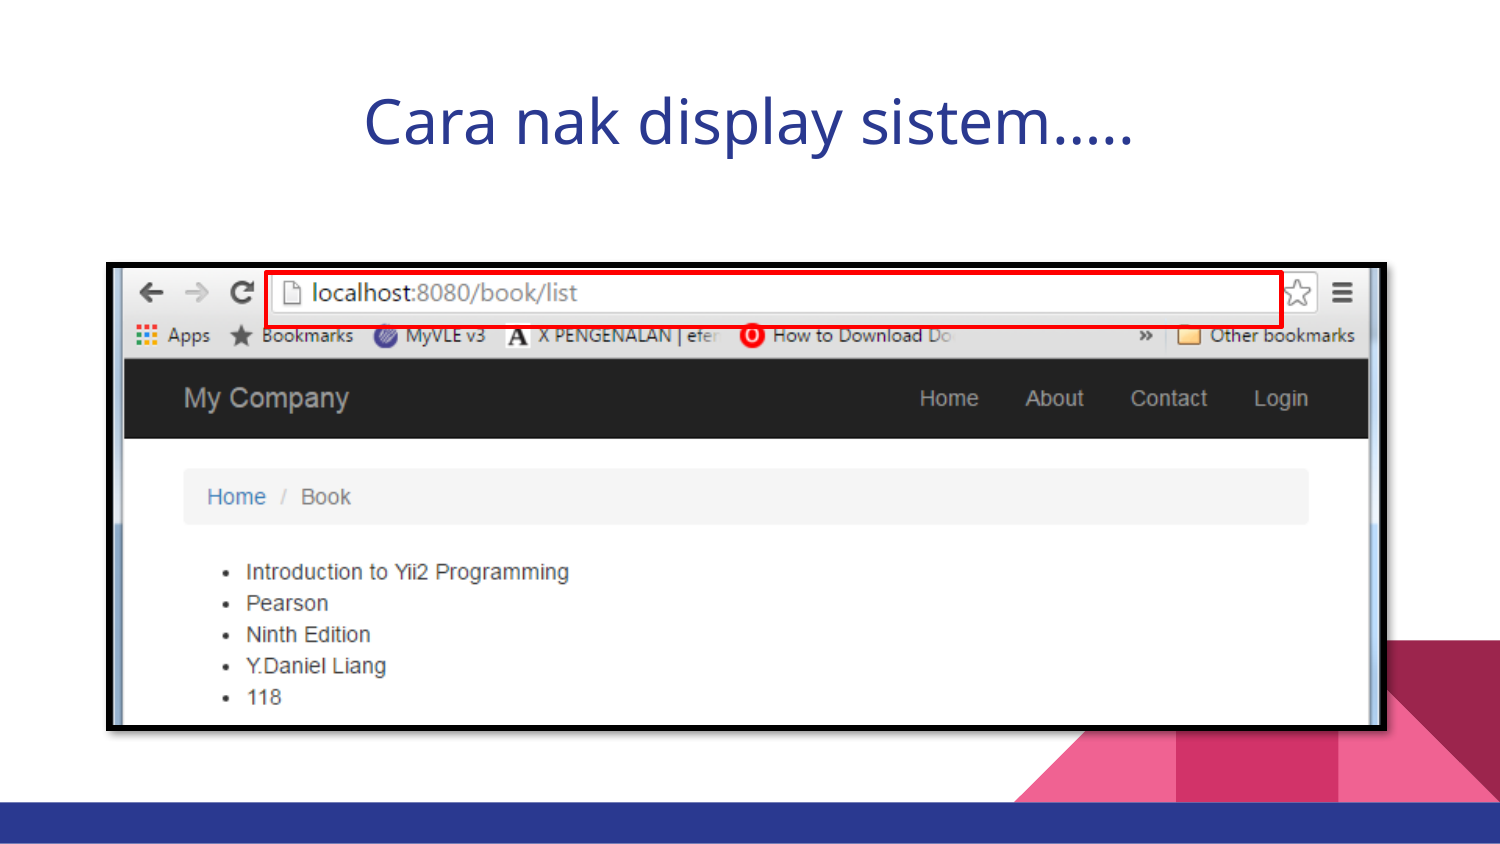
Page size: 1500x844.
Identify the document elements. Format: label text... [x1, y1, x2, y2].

title Cara nak display sistem….. [51, 67, 1449, 167]
picture [111, 268, 1382, 726]
